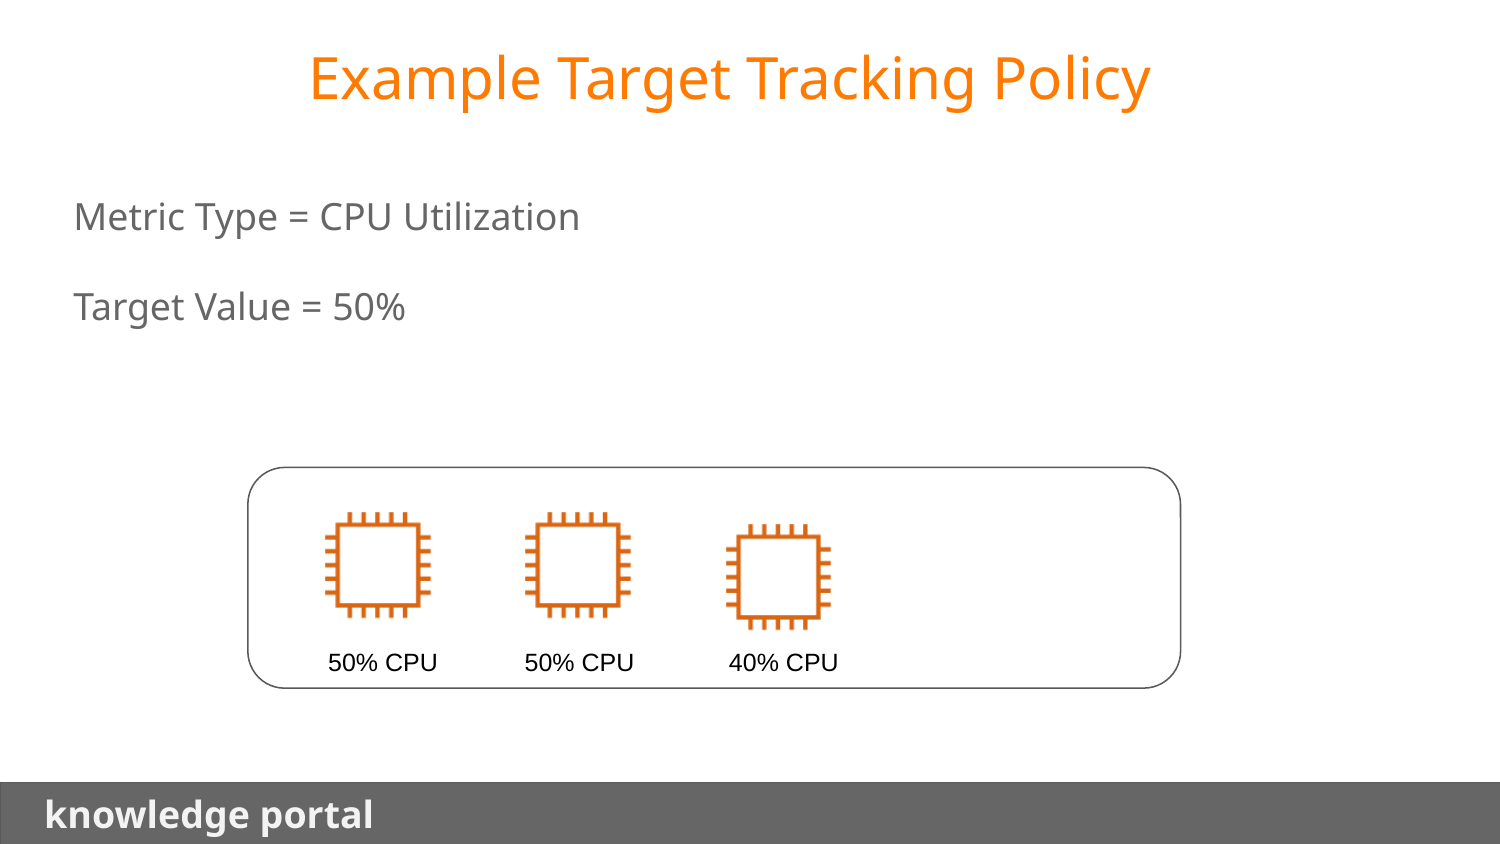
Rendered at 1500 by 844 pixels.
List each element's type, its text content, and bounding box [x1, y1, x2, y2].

text_box 40% CPU [714, 632, 868, 661]
picture [724, 522, 835, 633]
picture [323, 510, 434, 621]
text_box 50% CPU [313, 632, 467, 661]
text_box Metric Type = CPU Utilization Target Value = 50% [58, 88, 1344, 334]
picture [523, 510, 634, 621]
text_box 50% CPU [509, 632, 664, 661]
text_box [247, 467, 1181, 689]
text_box knowledge portal [0, 782, 1500, 844]
text_box Example Target Tracking Policy [23, 25, 1436, 89]
